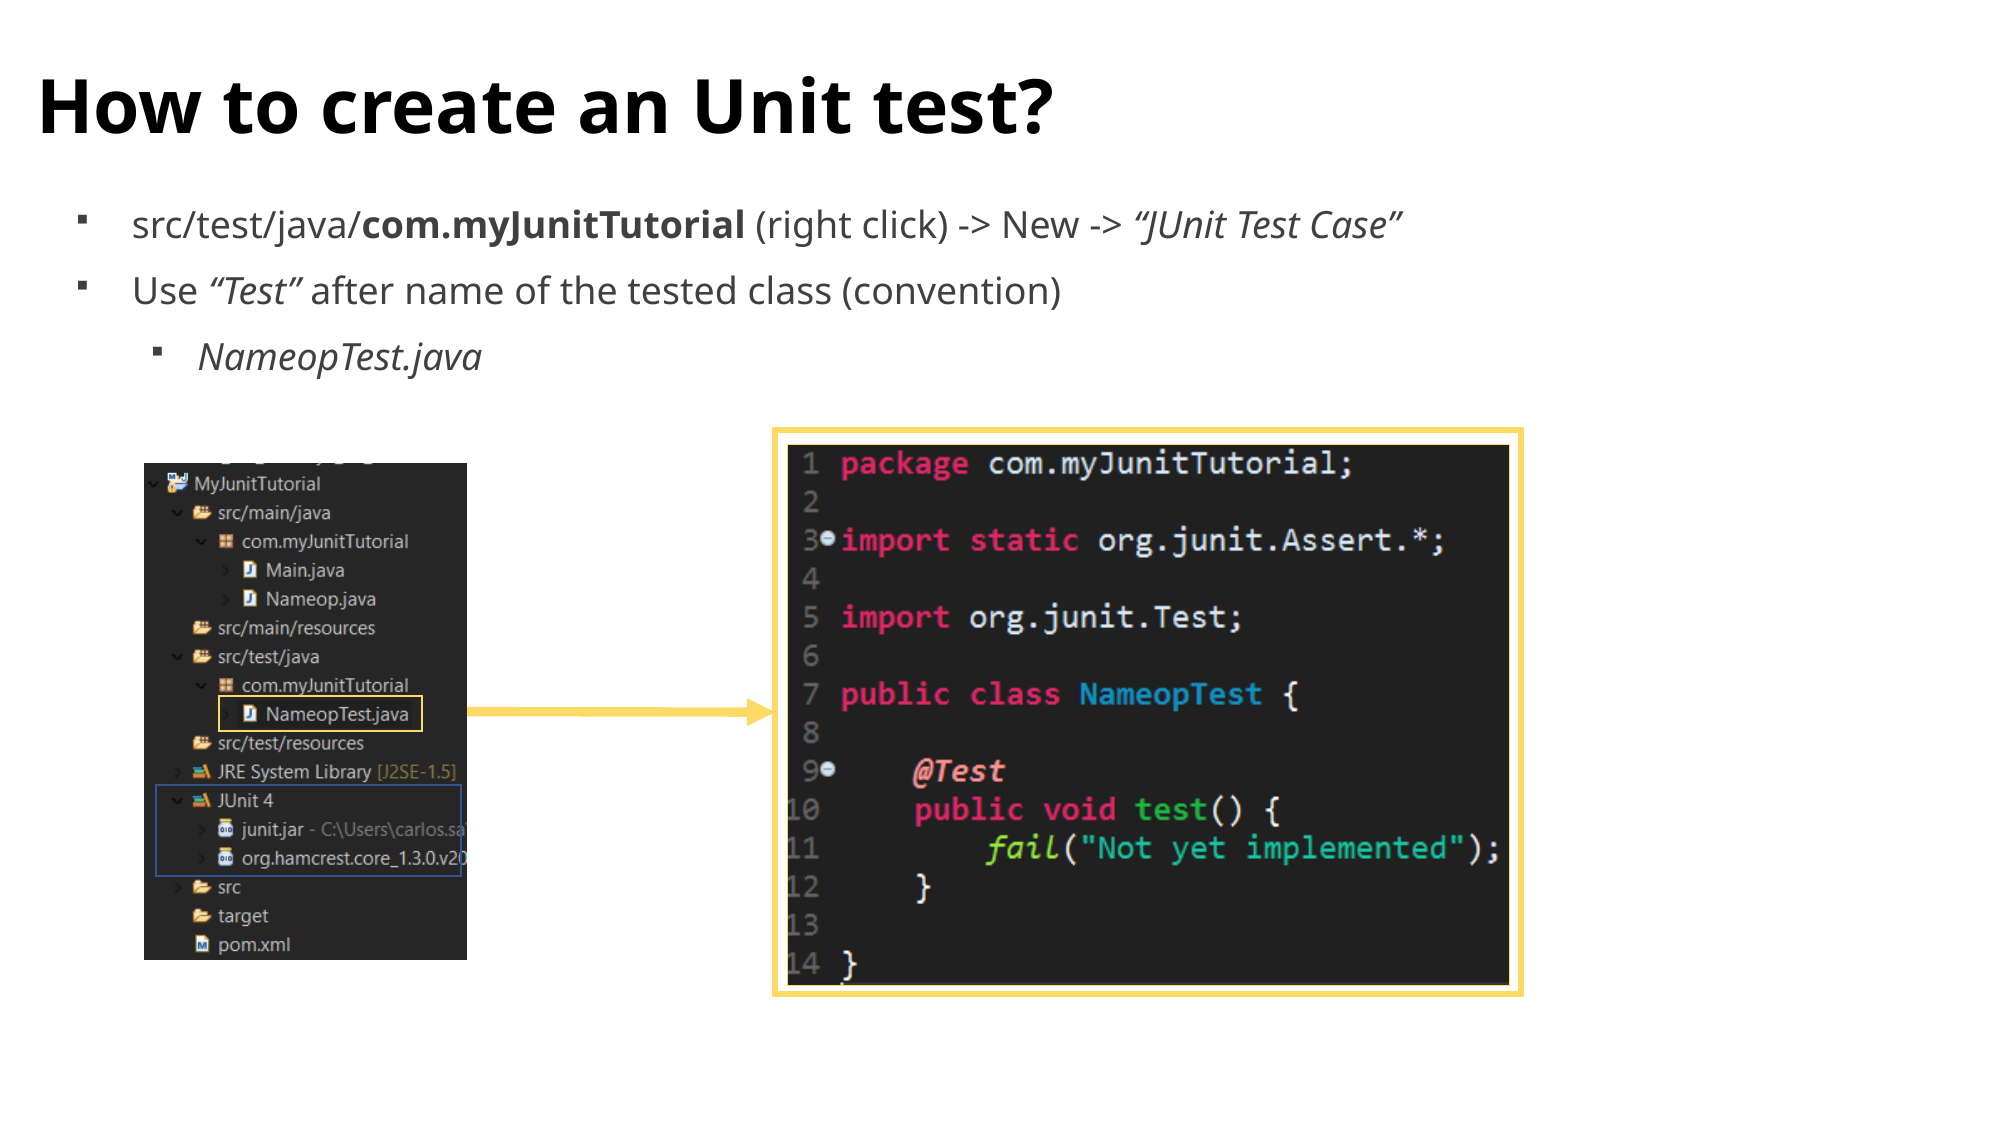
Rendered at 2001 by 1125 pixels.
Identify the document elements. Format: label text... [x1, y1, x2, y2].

picture [787, 444, 1510, 986]
text_box [774, 429, 1522, 995]
title How to create an Unit test? [21, 0, 1747, 219]
text_box src/test/java/com.myJunitTutorial (right click) -> New -> “JUnit Test Case” Use “Test” after name of the tested class (convention) NameopTest.java [60, 193, 1522, 991]
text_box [144, 463, 467, 960]
